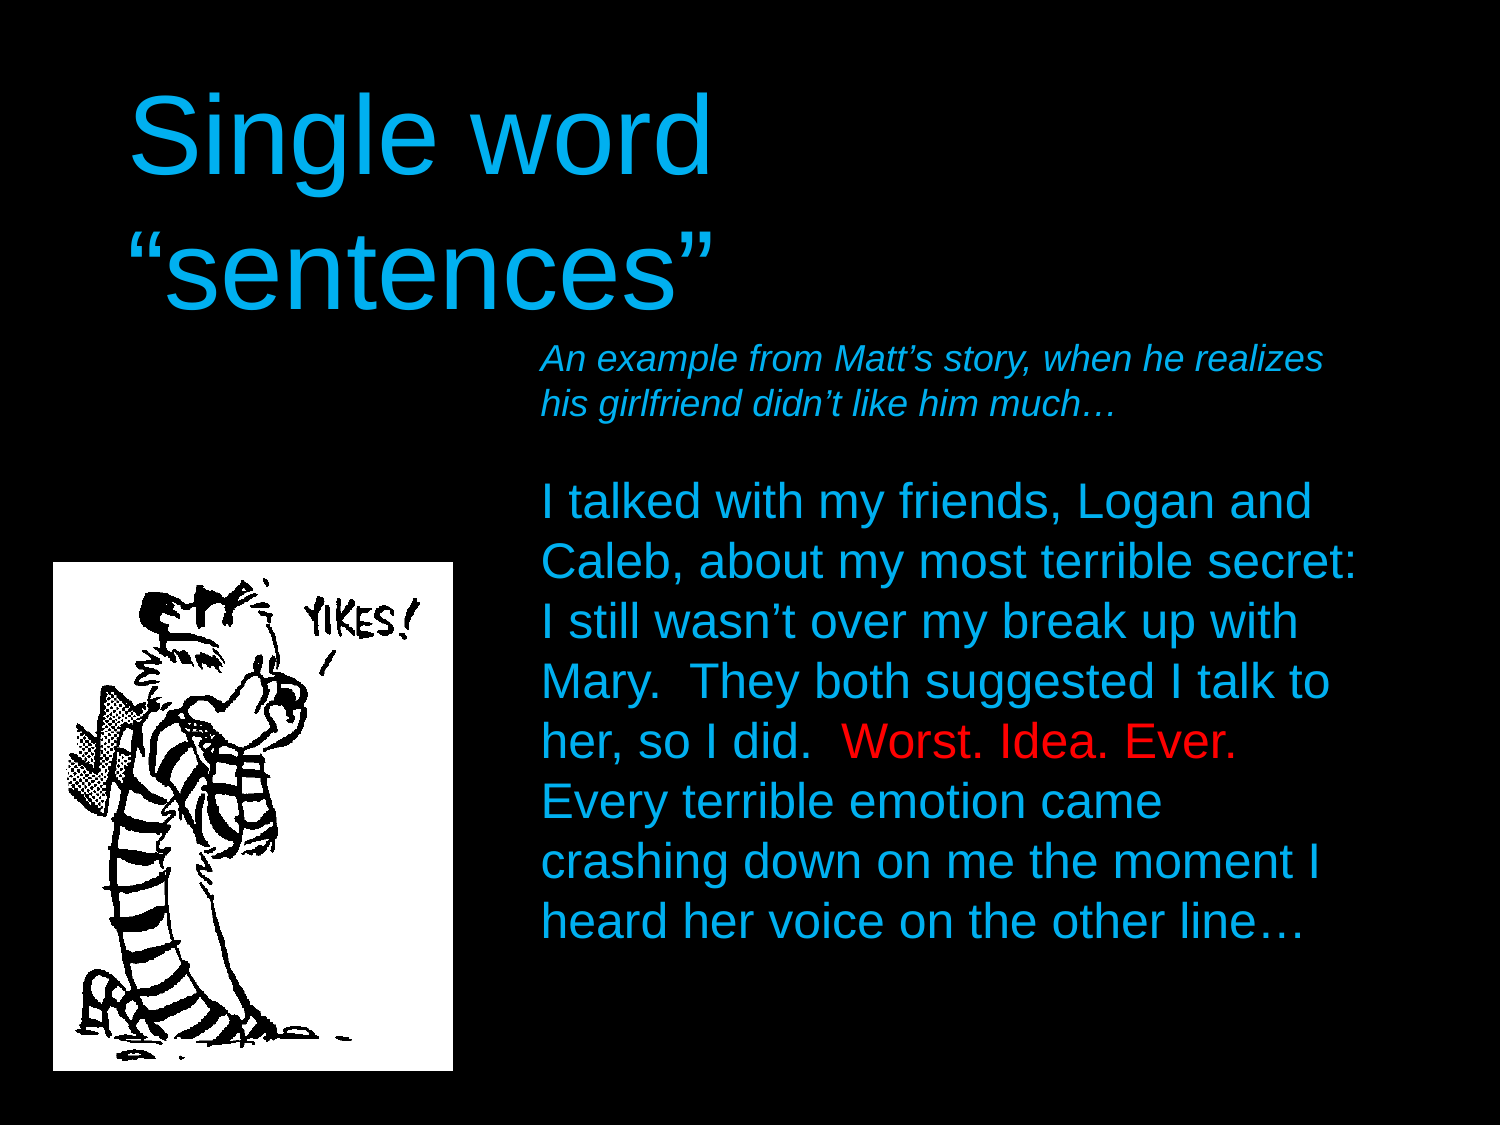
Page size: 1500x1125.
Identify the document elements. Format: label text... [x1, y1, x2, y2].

text_box An example from Matt’s story, when he realizes his girlfriend didn’t like him much… I talked with my friends, Logan and Caleb, about my most terrible secret: I still wasn’t over my break up with Mary. They both suggested I talk to her, so I did. Worst. Idea. Ever. Every terrible emotion came crashing down on me the moment I heard her voice on the other line… [525, 326, 1380, 963]
picture [52, 562, 453, 1072]
text_box Single word “sentences” [112, 54, 1297, 343]
